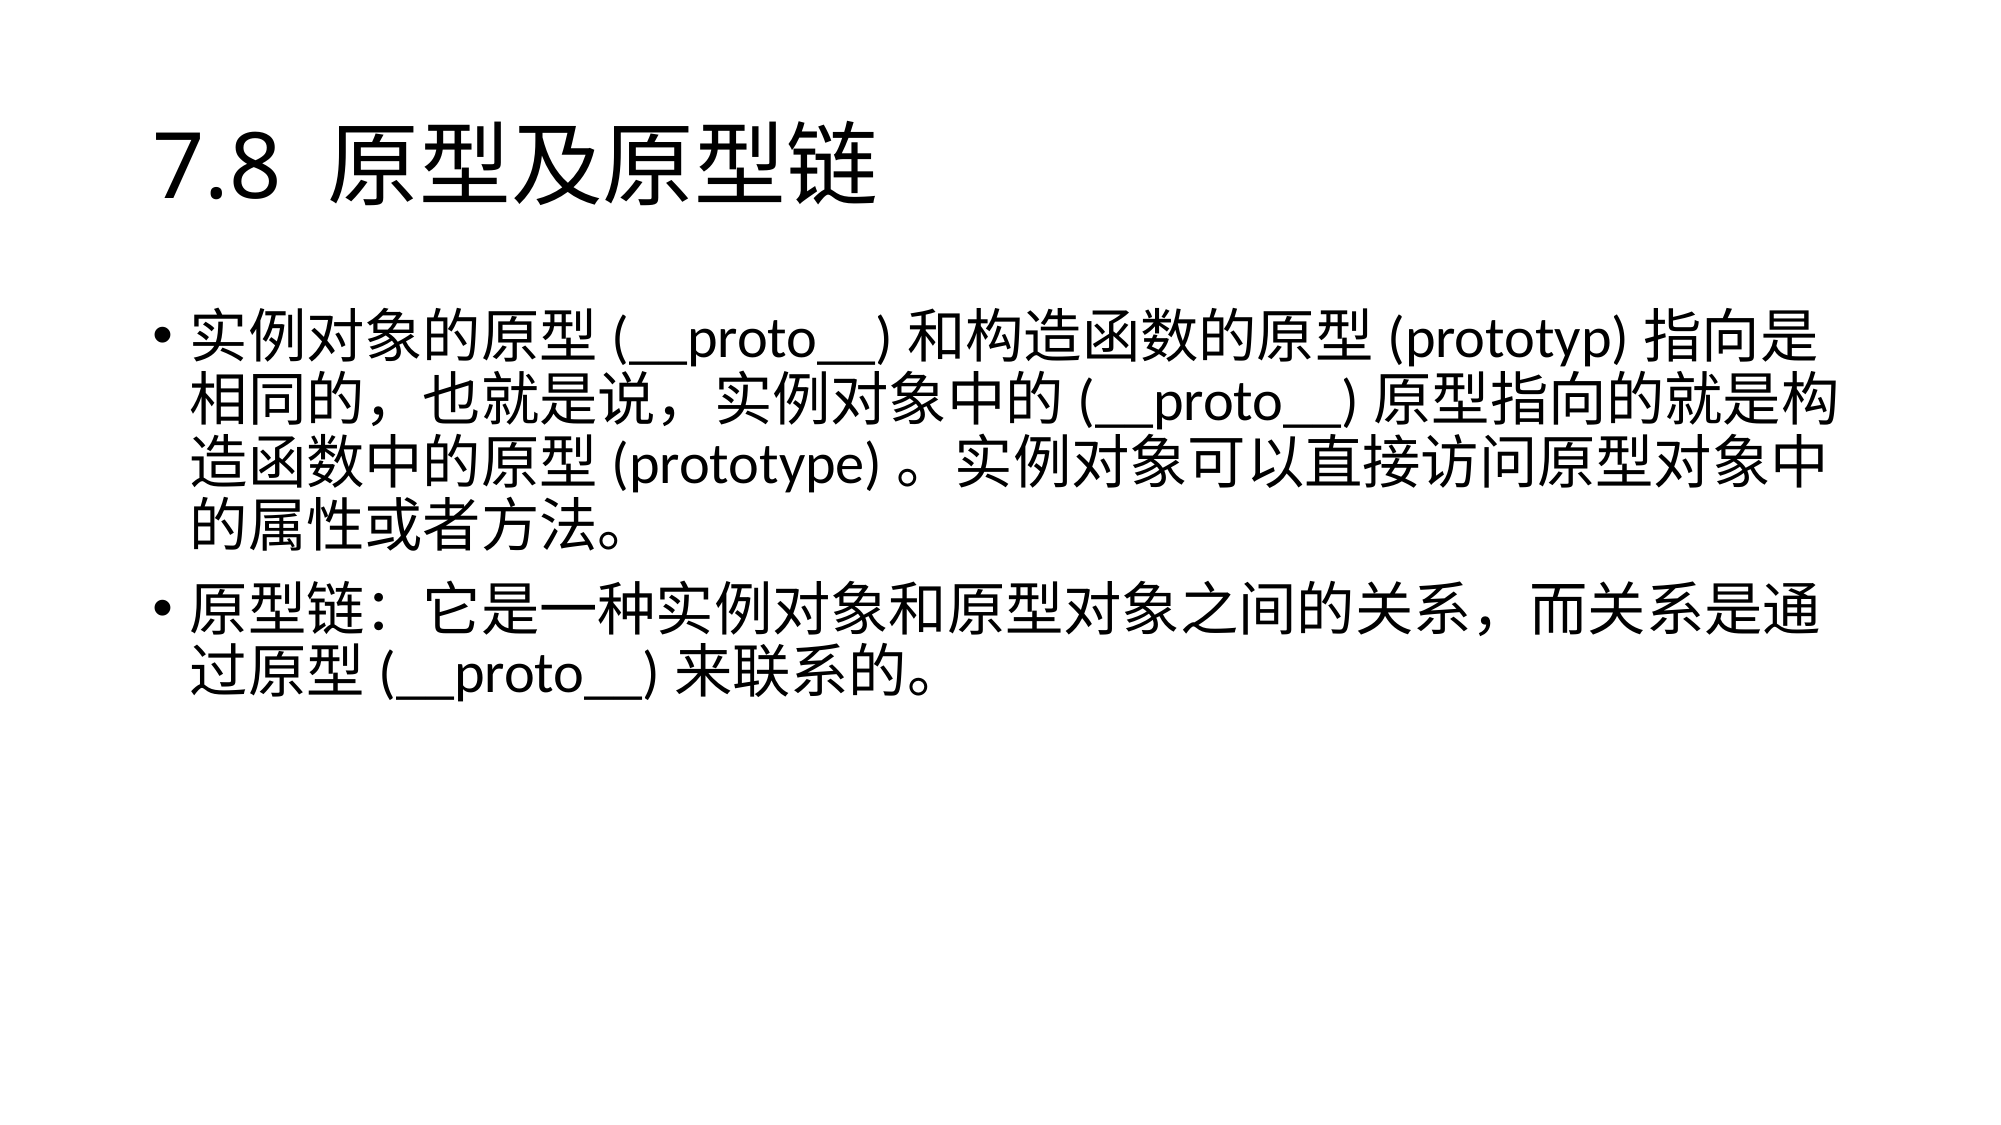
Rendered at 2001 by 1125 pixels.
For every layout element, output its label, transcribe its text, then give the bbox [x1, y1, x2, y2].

title 7.8 原型及原型链 [137, 59, 1863, 278]
list 实例对象的原型(__proto__)和构造函数的原型(prototyp)指向是相同的，也就是说，实例对象中的(__proto__)原型指向的就是构造函数中的原型(prototype)。实例对象可以直接访问原型对象中的属性或者方法。 原型链：它是一种实例对象和原型对象之间的关系，而关系是通过原型(__proto__)来联系的。 [137, 299, 1863, 1014]
